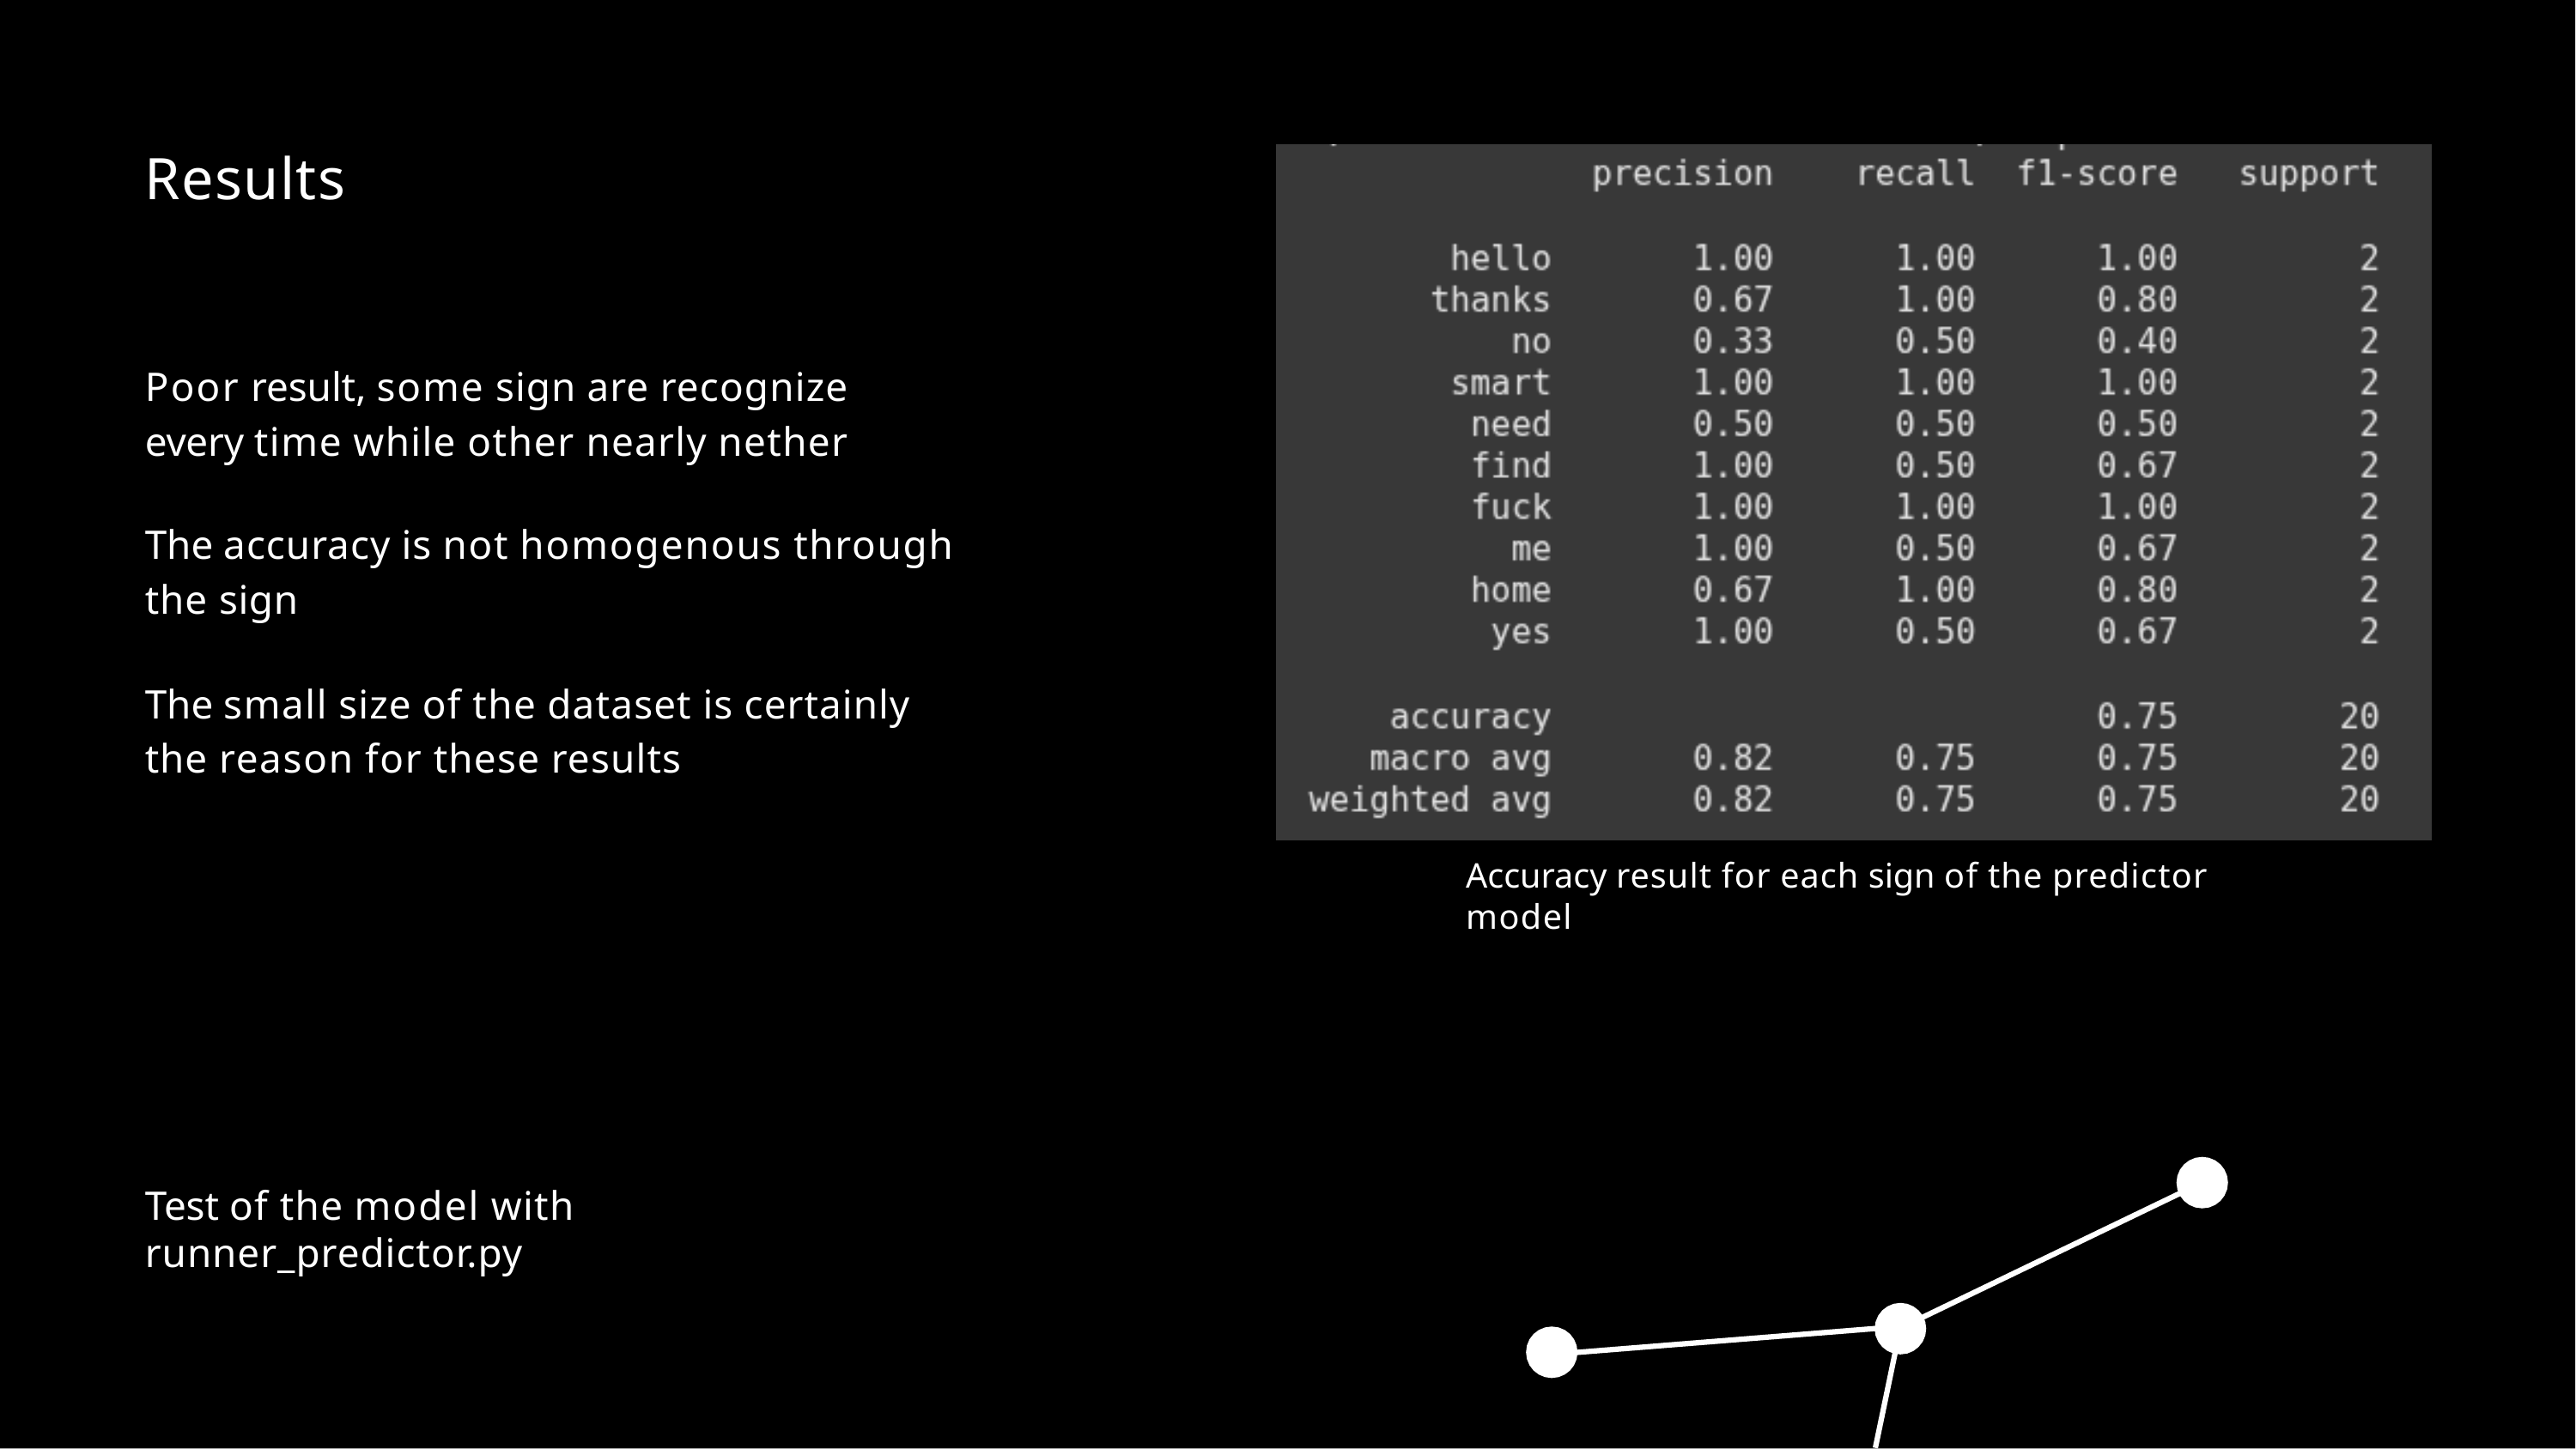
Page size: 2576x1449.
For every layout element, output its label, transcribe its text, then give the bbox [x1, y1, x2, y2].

text_box Test of the model with runner_predictor.py [143, 1179, 934, 1276]
text_box Poor result, some sign are recognize every time while other nearly nether The accuracy is not homogenous through the sign The small size of the dataset is certainly the reason for these results [143, 352, 977, 781]
picture [1275, 144, 2432, 840]
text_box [1525, 1156, 2229, 1449]
text_box Accuracy result for each sign of the predictor model [1464, 852, 2286, 936]
title Results [143, 140, 500, 352]
